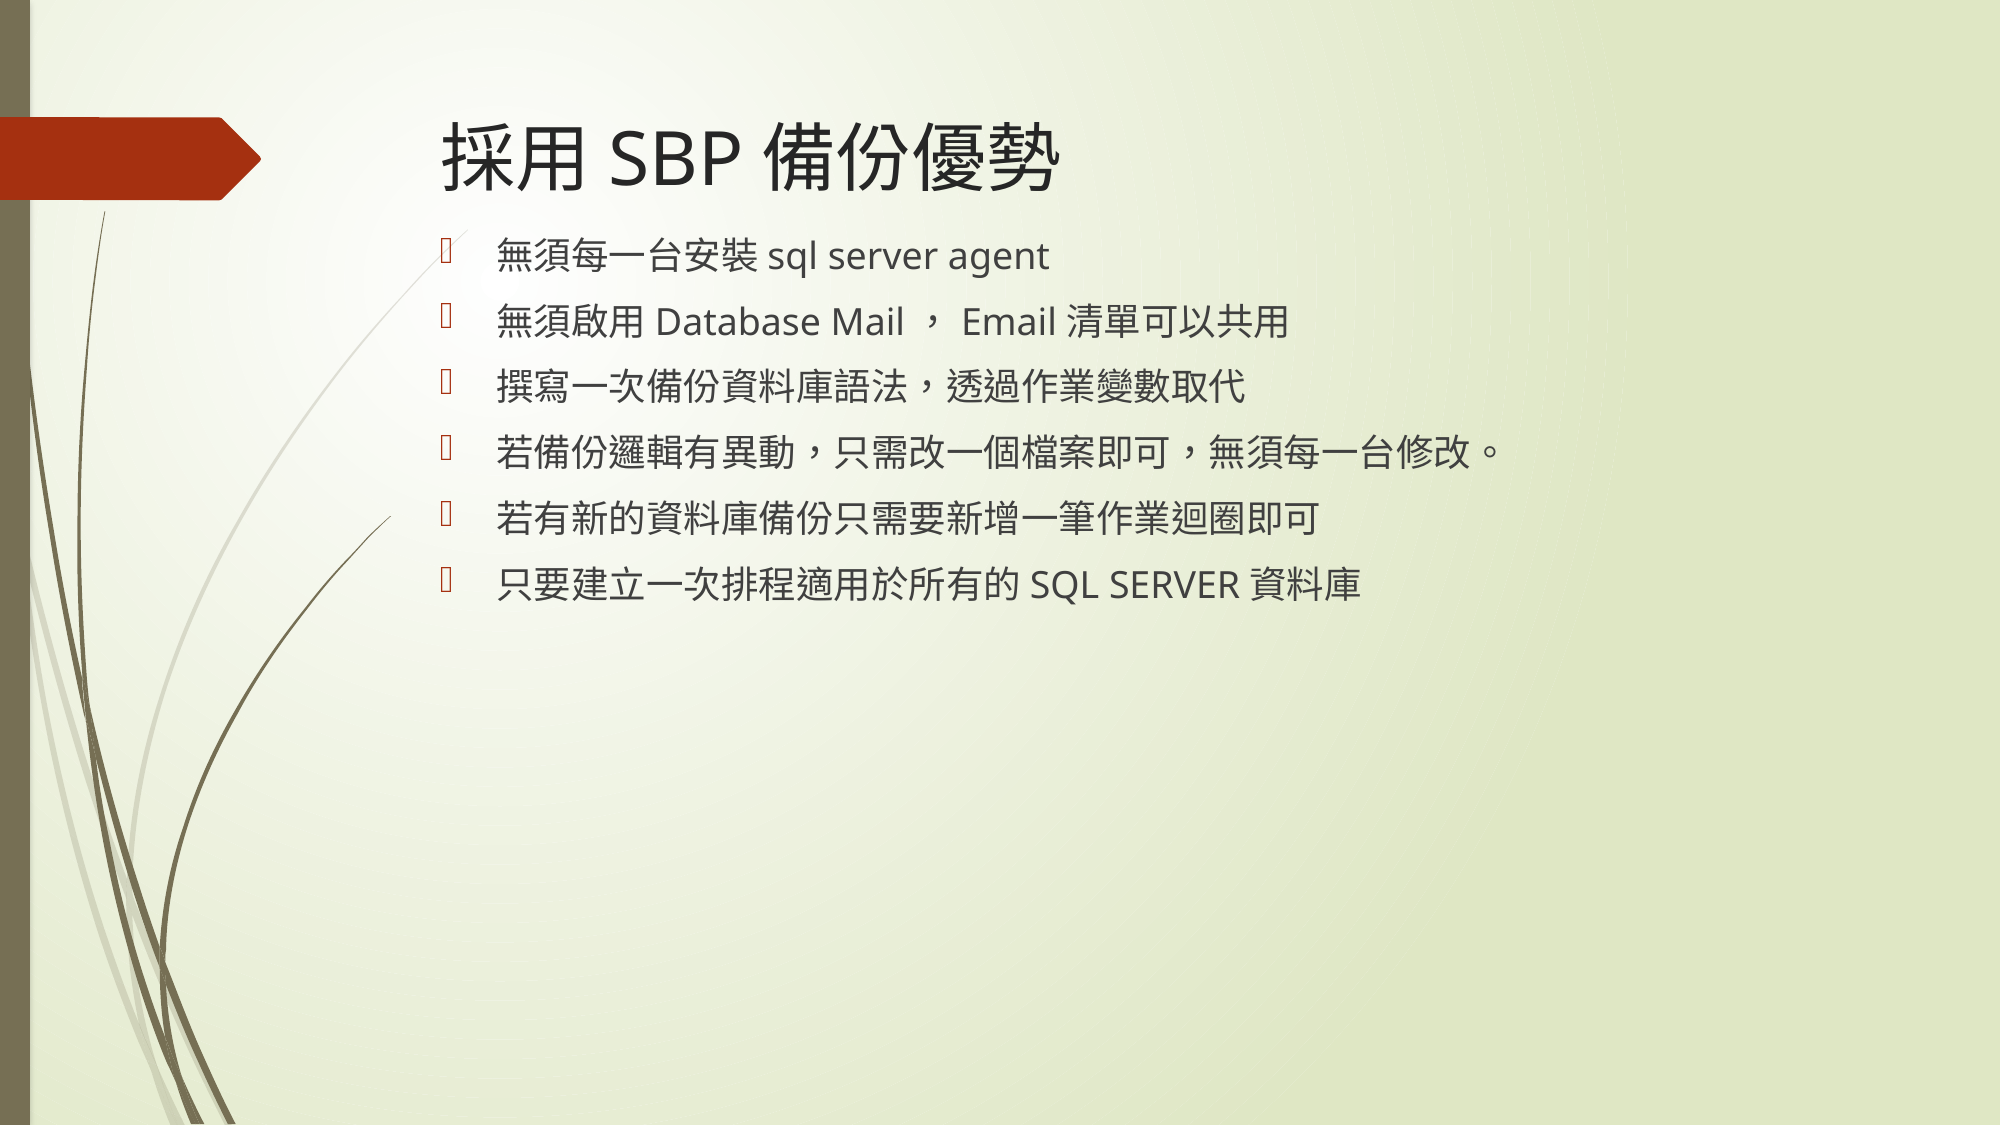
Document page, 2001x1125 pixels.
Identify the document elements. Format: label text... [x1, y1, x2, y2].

list 無須每一台安裝sql server agent 無須啟用Database Mail，Email清單可以共用 撰寫一次備份資料庫語法，透過作業變數取代 若備份邏輯有異動，只需改一個檔案即可，無須每一台修改。 若有新的資料庫備份只需要新增一筆作業迴圈即可 只要建立一次排程適用於所有的SQL SERVER資料庫 [424, 224, 1888, 659]
title 採用SBP備份優勢 [425, 102, 1888, 224]
